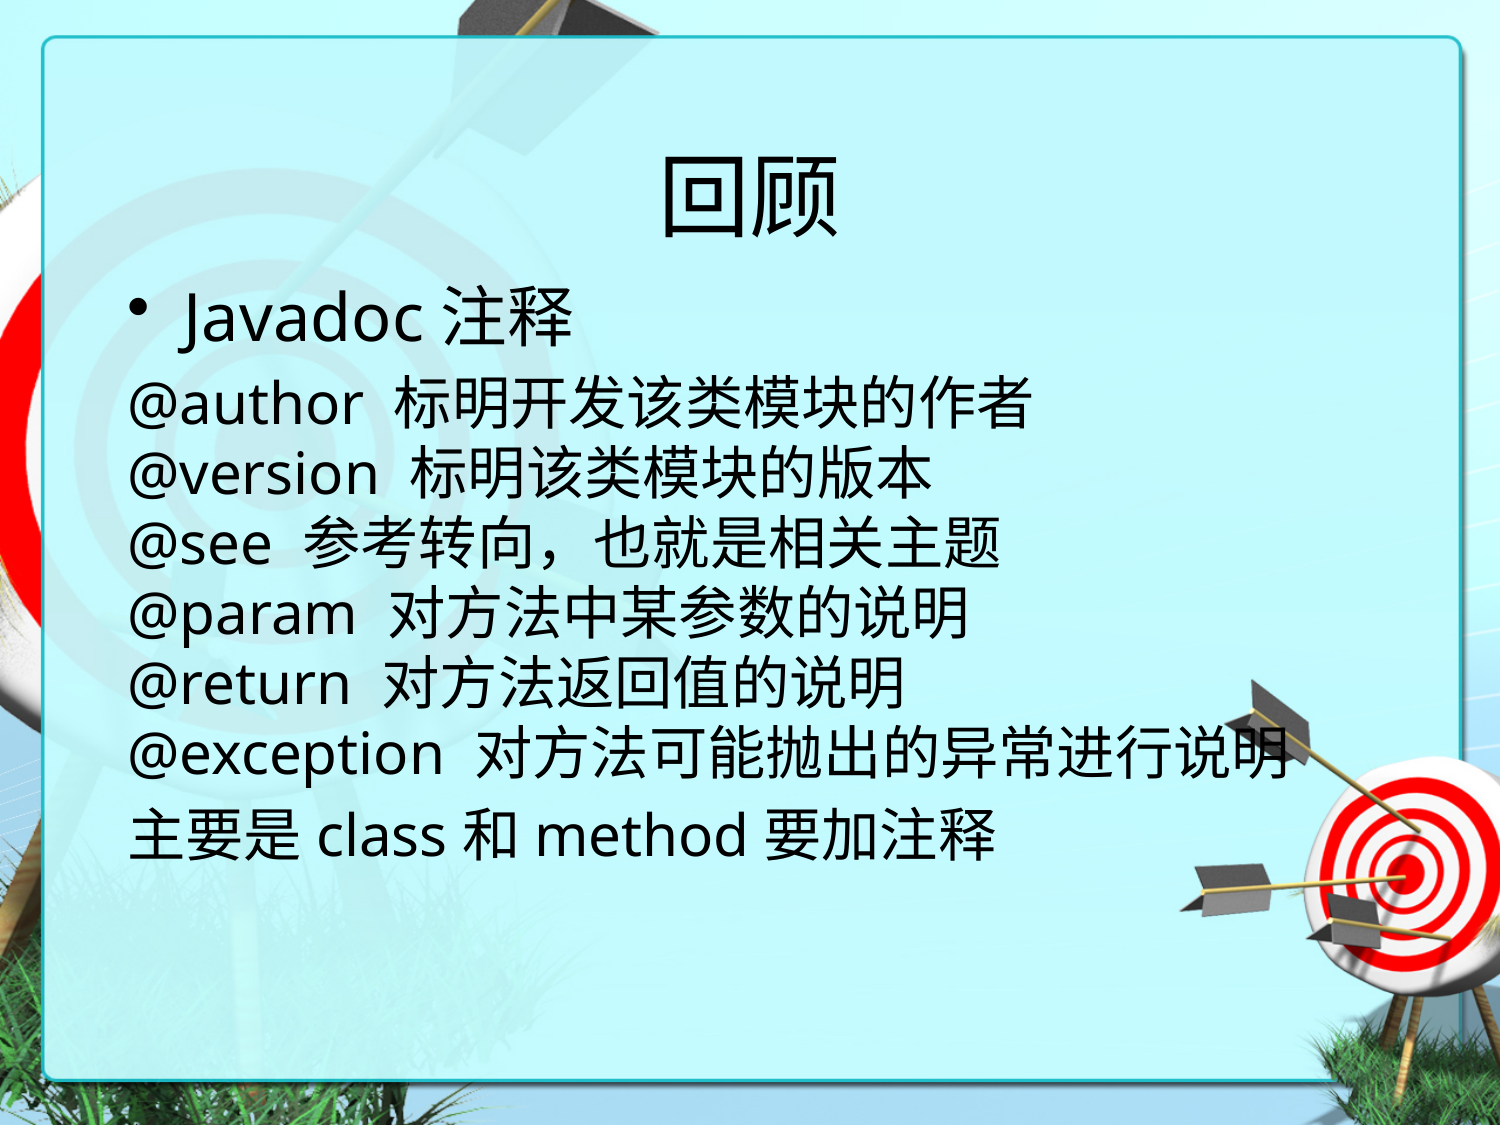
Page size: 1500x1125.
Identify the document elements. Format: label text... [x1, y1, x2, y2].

list Javadoc注释 @author 标明开发该类模块的作者 @version 标明该类模块的版本 @see 参考转向，也就是相关主题 @param 对方法中某参数的说明 @return 对方法返回值的说明 @exception 对方法可能抛出的异常进行说明 主要是class和method要加注释 [112, 267, 1388, 1024]
picture [0, 0, 1500, 1125]
title 回顾 [112, 99, 1388, 267]
